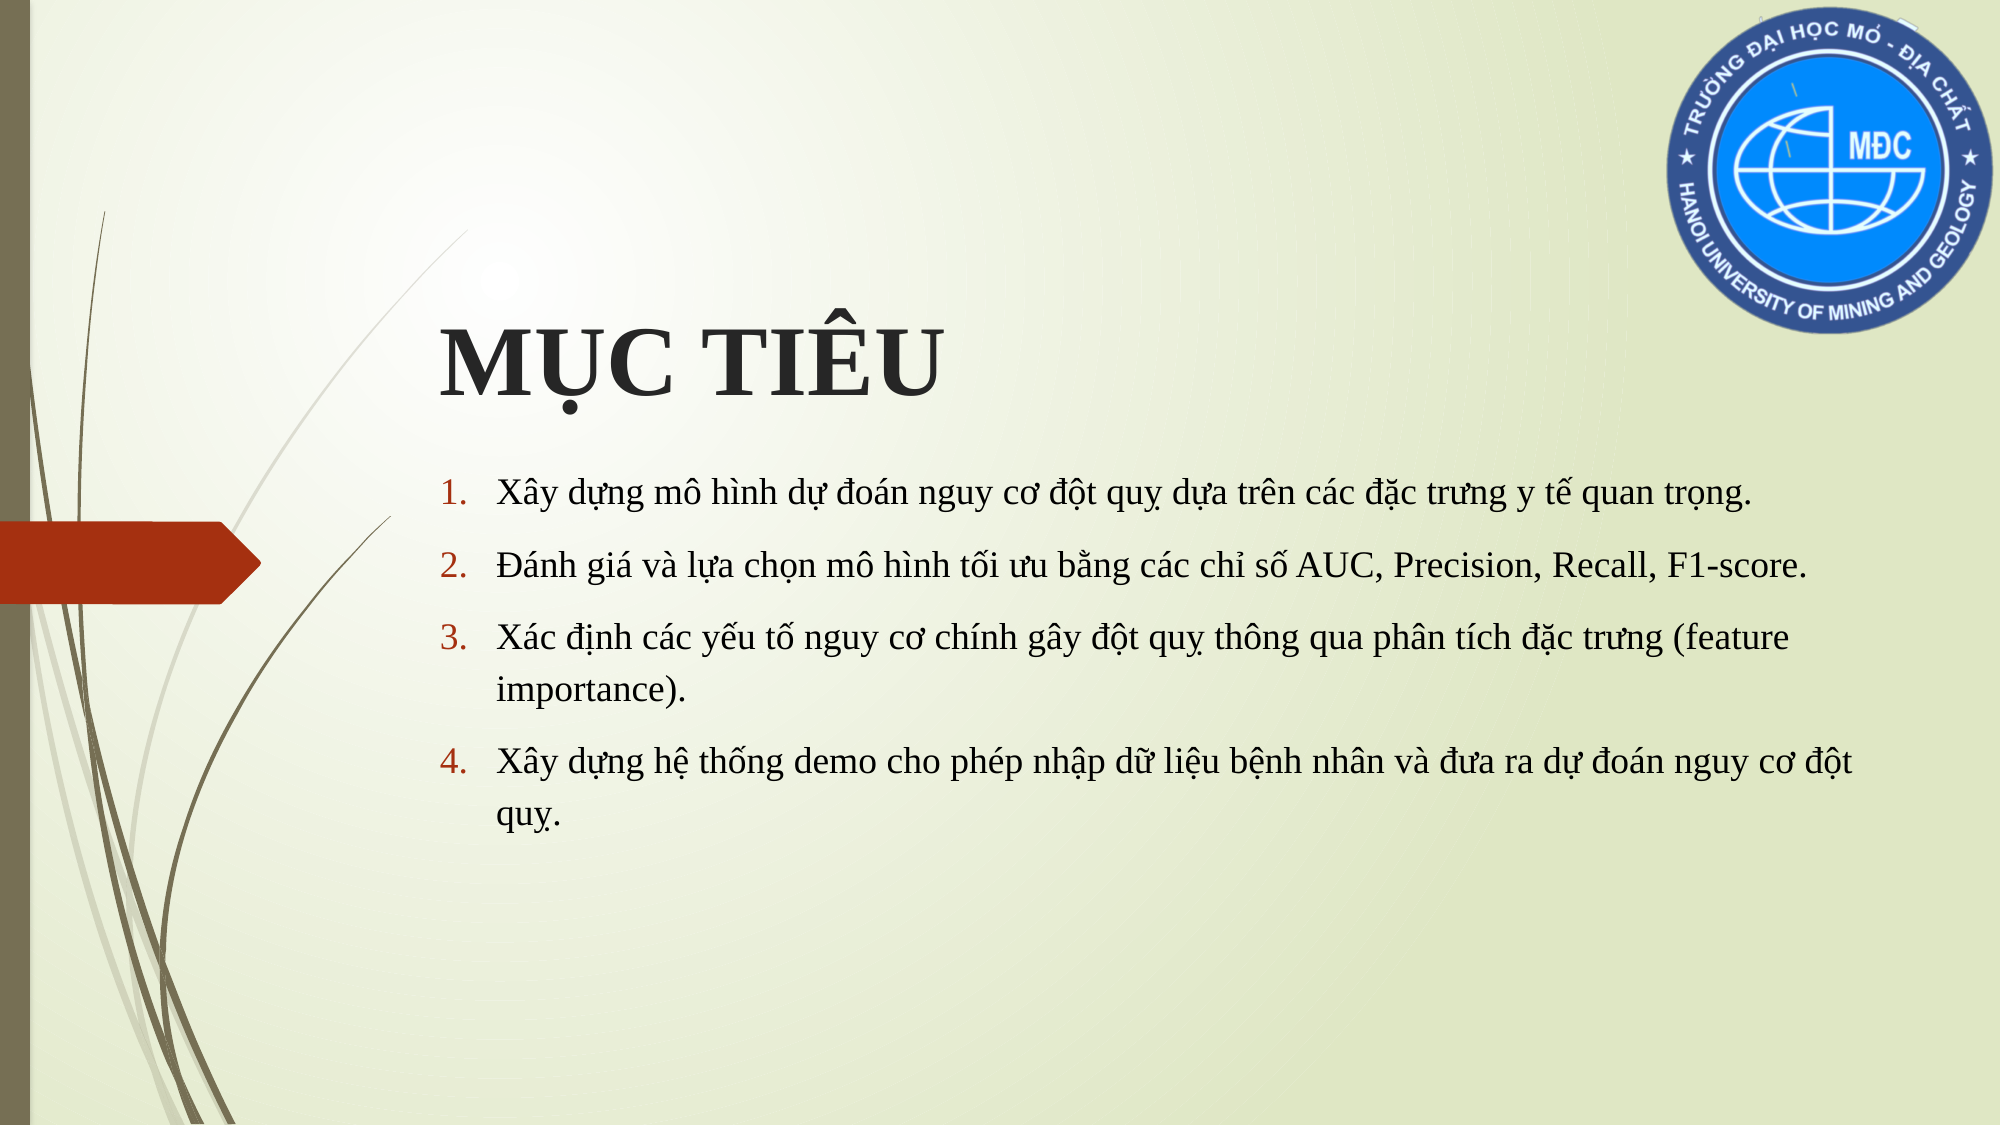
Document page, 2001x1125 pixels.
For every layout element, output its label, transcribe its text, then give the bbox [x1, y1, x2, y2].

title MỤC TIÊU [424, 99, 1888, 410]
list Xây dựng mô hình dự đoán nguy cơ đột quỵ dựa trên các đặc trưng y tế quan trọng. Đánh giá và lựa chọn mô hình tối ưu bằng các chỉ số AUC, Precision, Recall, F1-score. Xác định các yếu tố nguy cơ chính gây đột quỵ thông qua phân tích đặc trưng (feature importance). Xây dựng hệ thống demo cho phép nhập dữ liệu bệnh nhân và đưa ra dự đoán nguy cơ đột quỵ. [424, 410, 1888, 970]
picture [1659, 0, 2000, 341]
